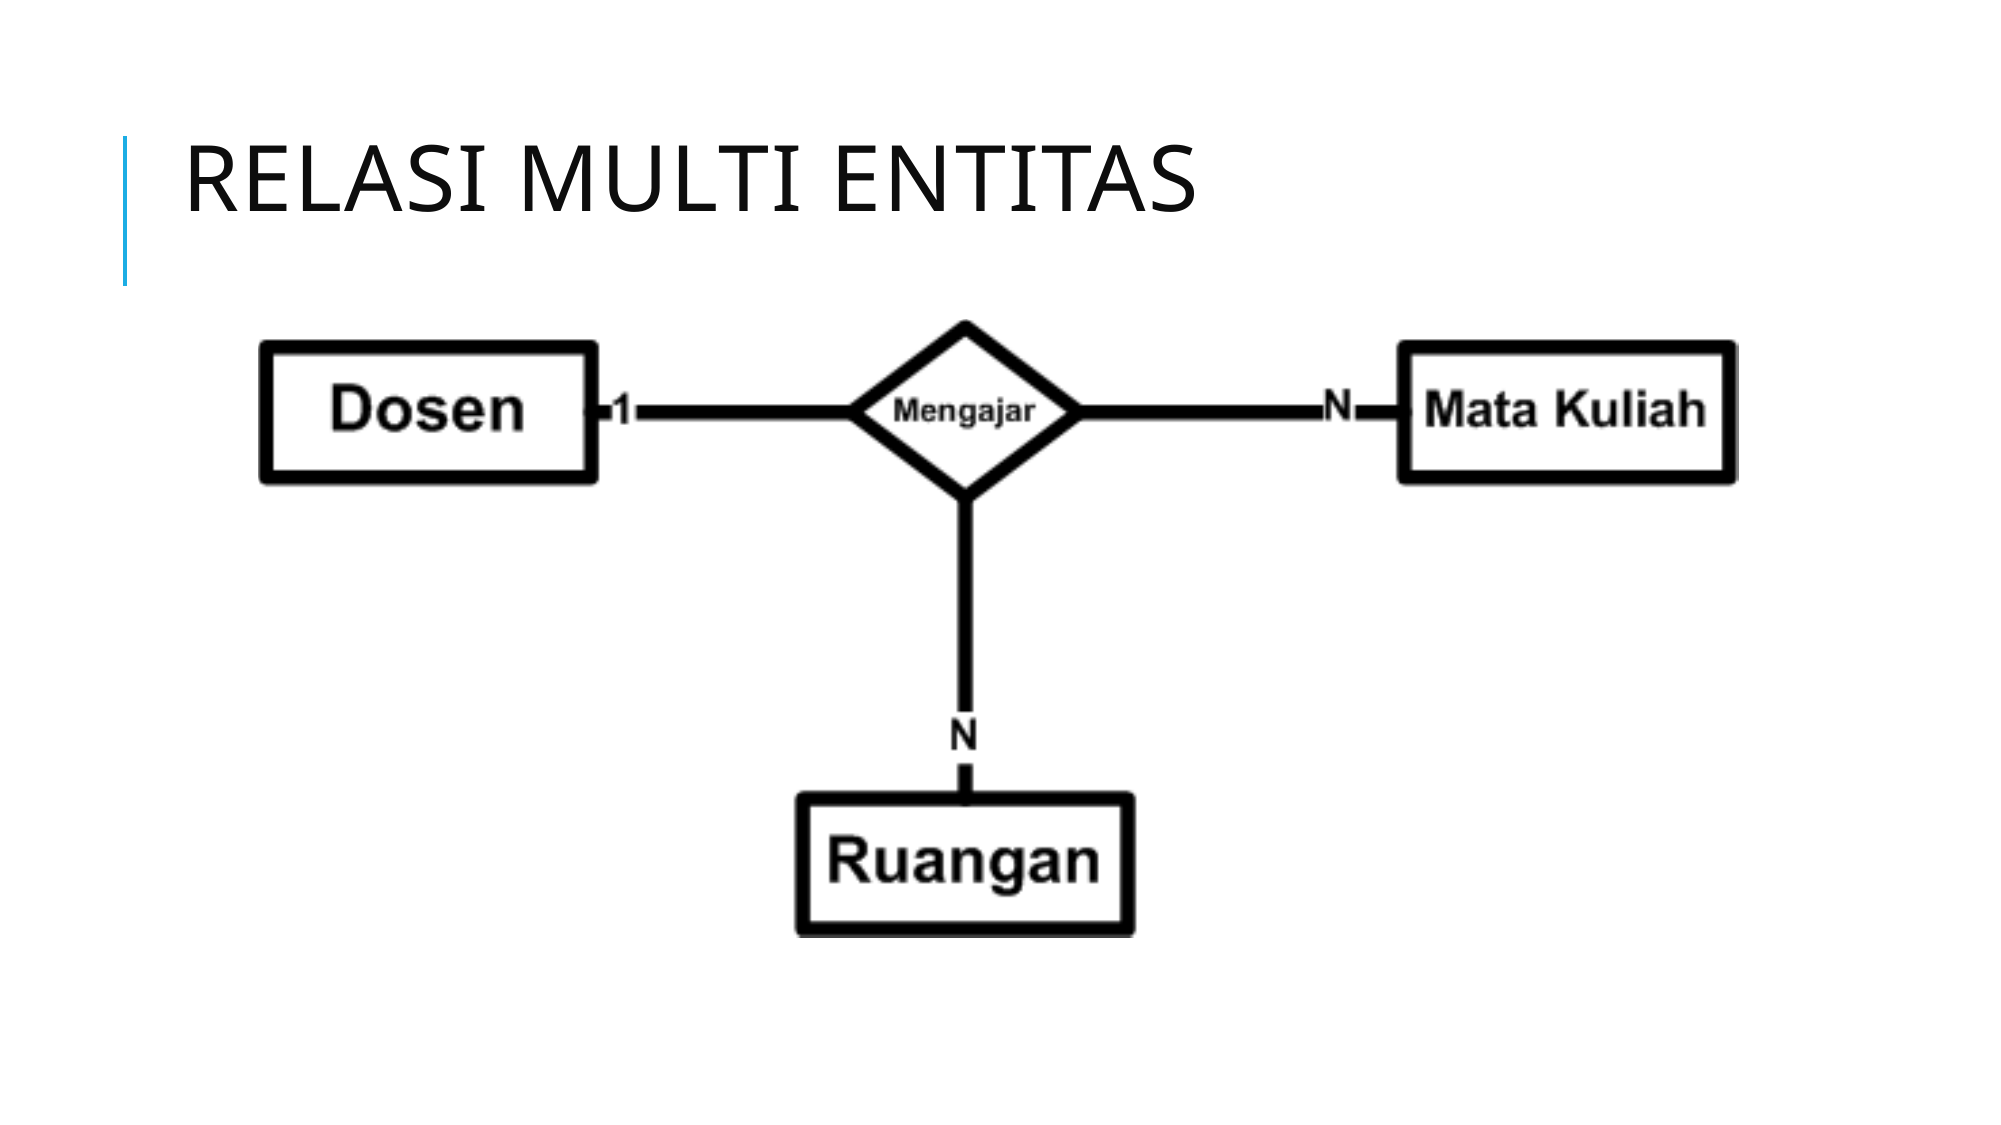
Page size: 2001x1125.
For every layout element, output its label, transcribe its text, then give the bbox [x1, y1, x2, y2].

picture [257, 319, 1739, 939]
title Relasi Multi Entitas [168, 96, 1763, 275]
